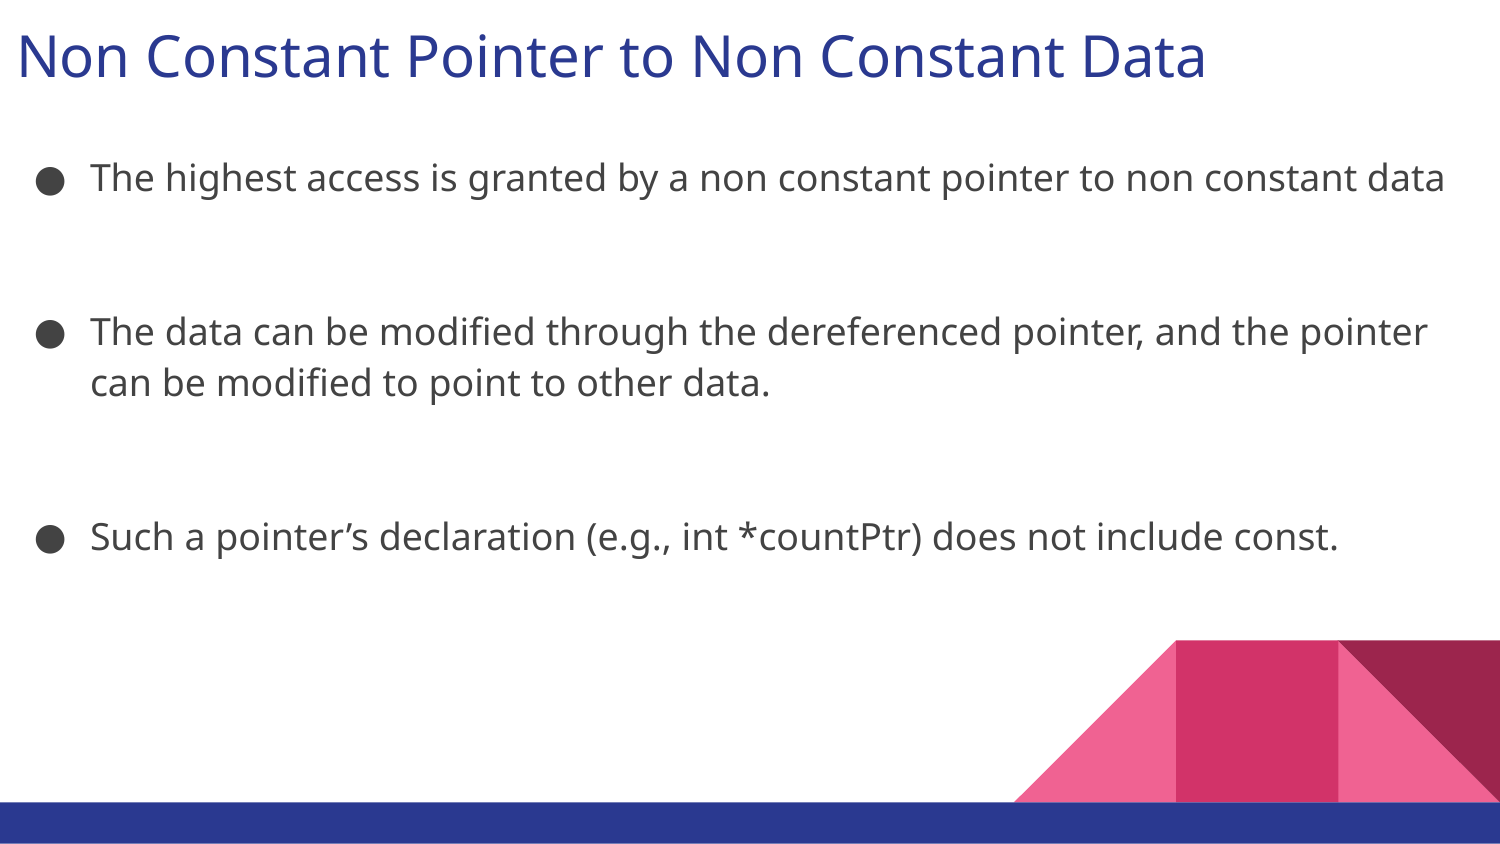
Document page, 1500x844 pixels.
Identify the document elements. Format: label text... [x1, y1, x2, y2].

title Non Constant Pointer to Non Constant Data [1, 4, 1399, 105]
list The highest access is granted by a non constant pointer to non constant data The data can be modified through the dereferenced pointer, and the pointer can be modified to point to other data. Such a pointer’s declaration (e.g., int *countPtr) does not include const. [0, 132, 1500, 804]
